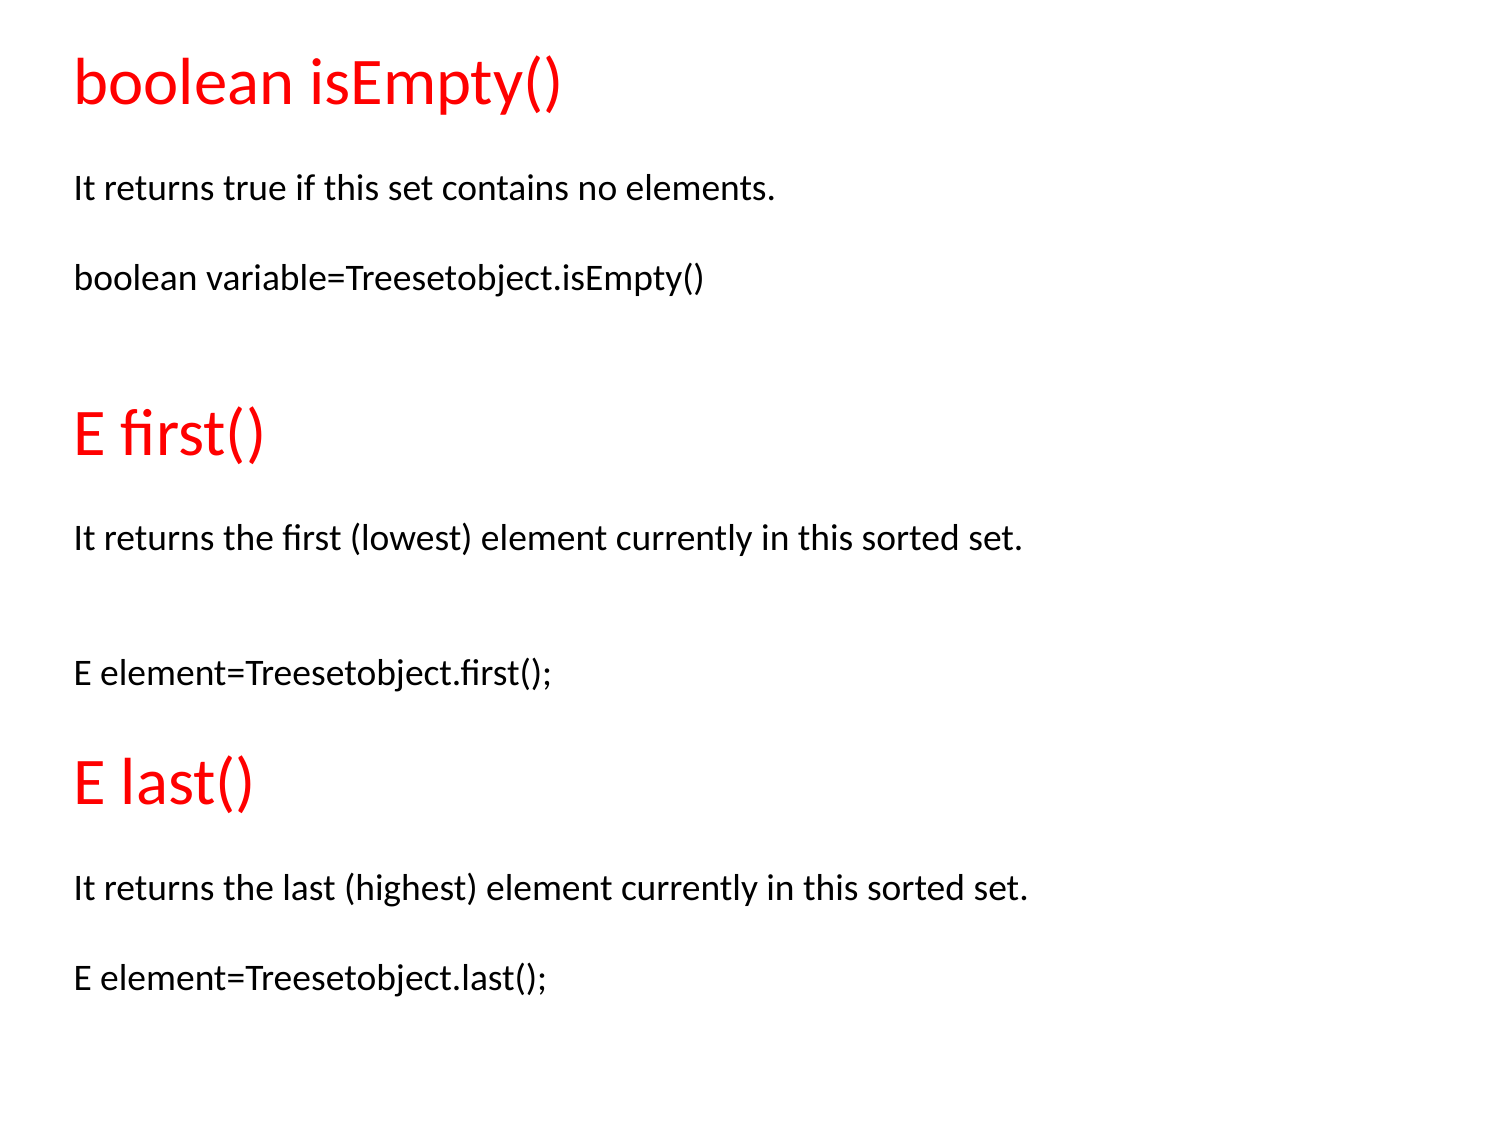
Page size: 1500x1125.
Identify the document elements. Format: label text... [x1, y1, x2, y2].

text_box boolean isEmpty() It returns true if this set contains no elements. boolean variable=Treesetobject.isEmpty() E first() It returns the first (lowest) element currently in this sorted set. E element=Treesetobject.first(); E last() It returns the last (highest) element currently in this sorted set. E element=Treesetobject.last(); [58, 30, 1046, 1051]
